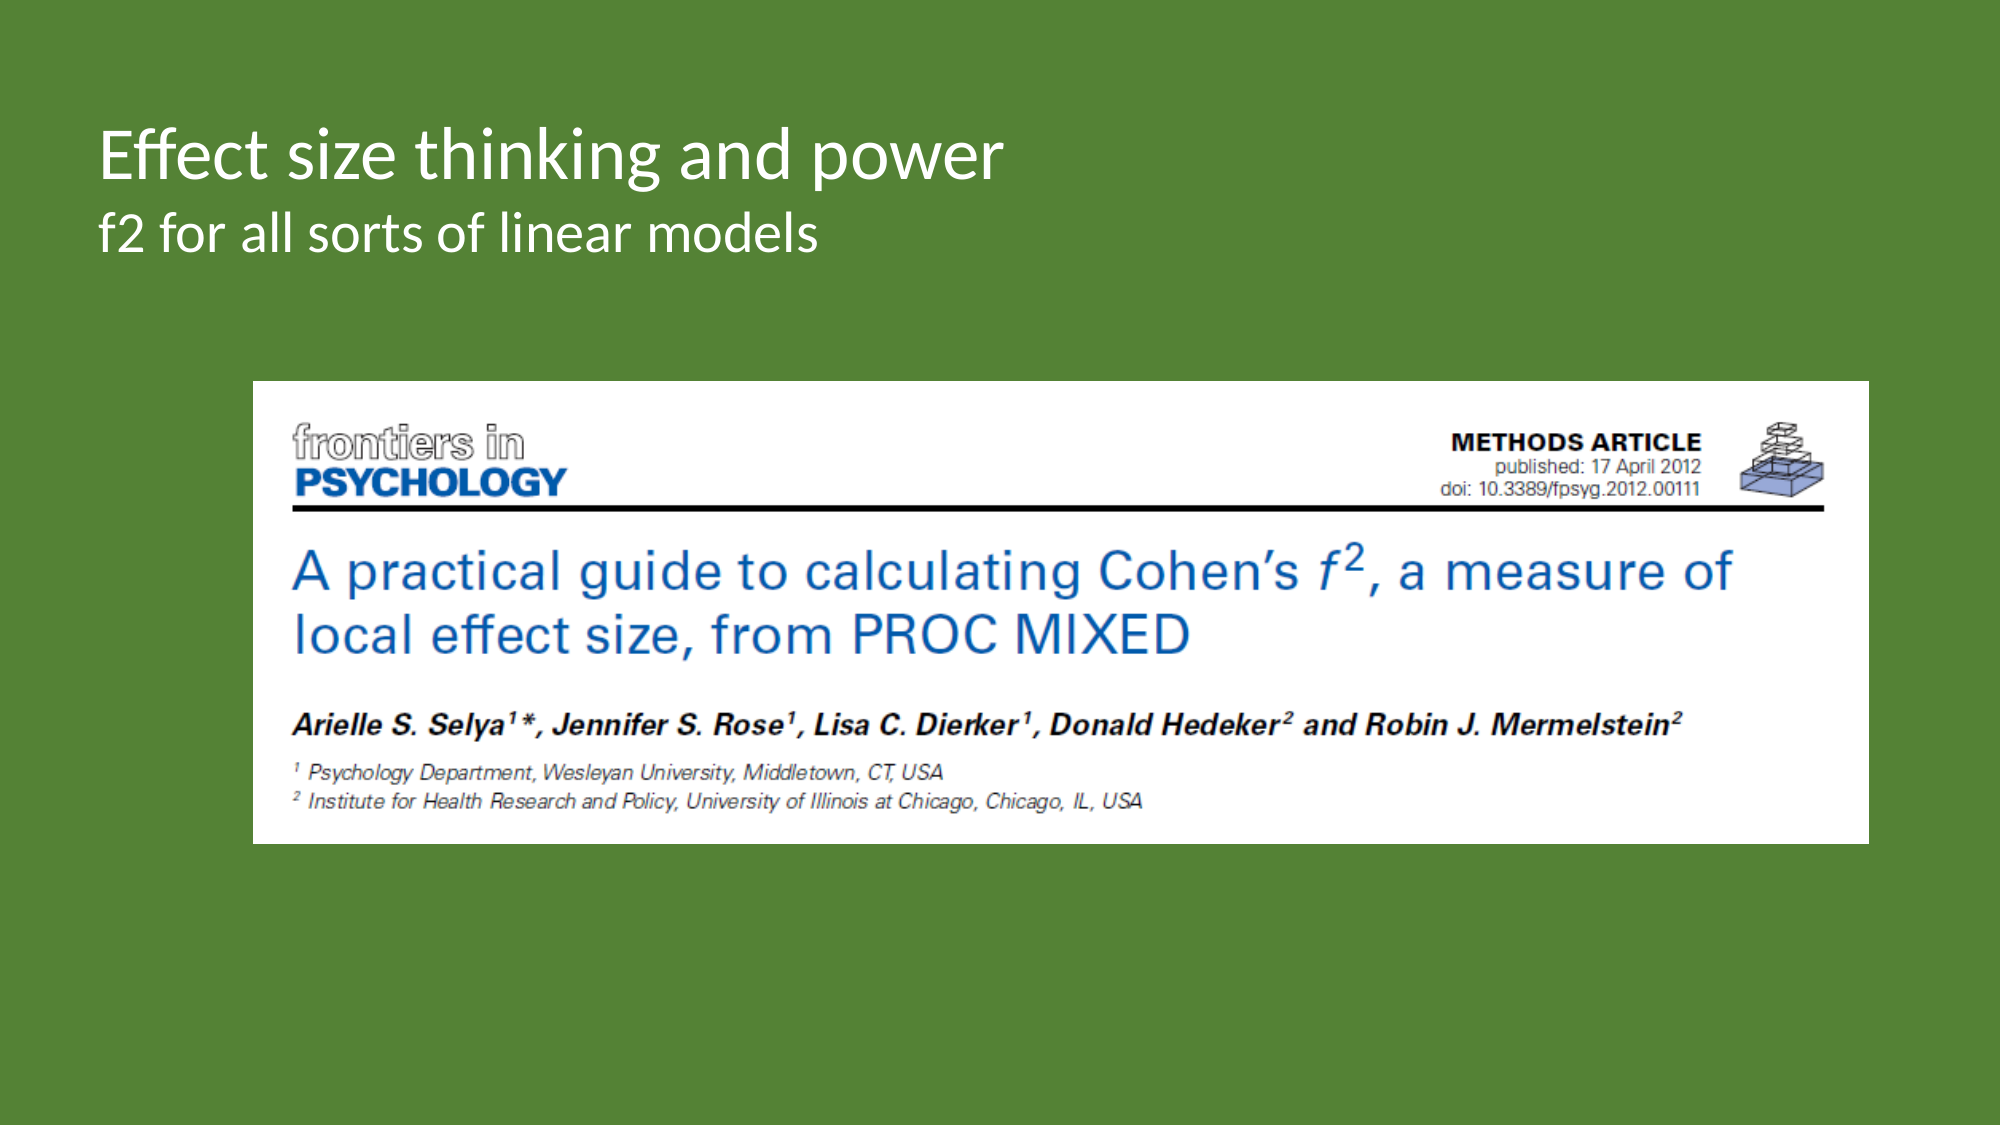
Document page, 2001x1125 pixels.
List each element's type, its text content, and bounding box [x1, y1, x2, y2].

text_box Effect size thinking and power f2 for all sorts of linear models [84, 96, 1691, 272]
picture [253, 381, 1869, 844]
